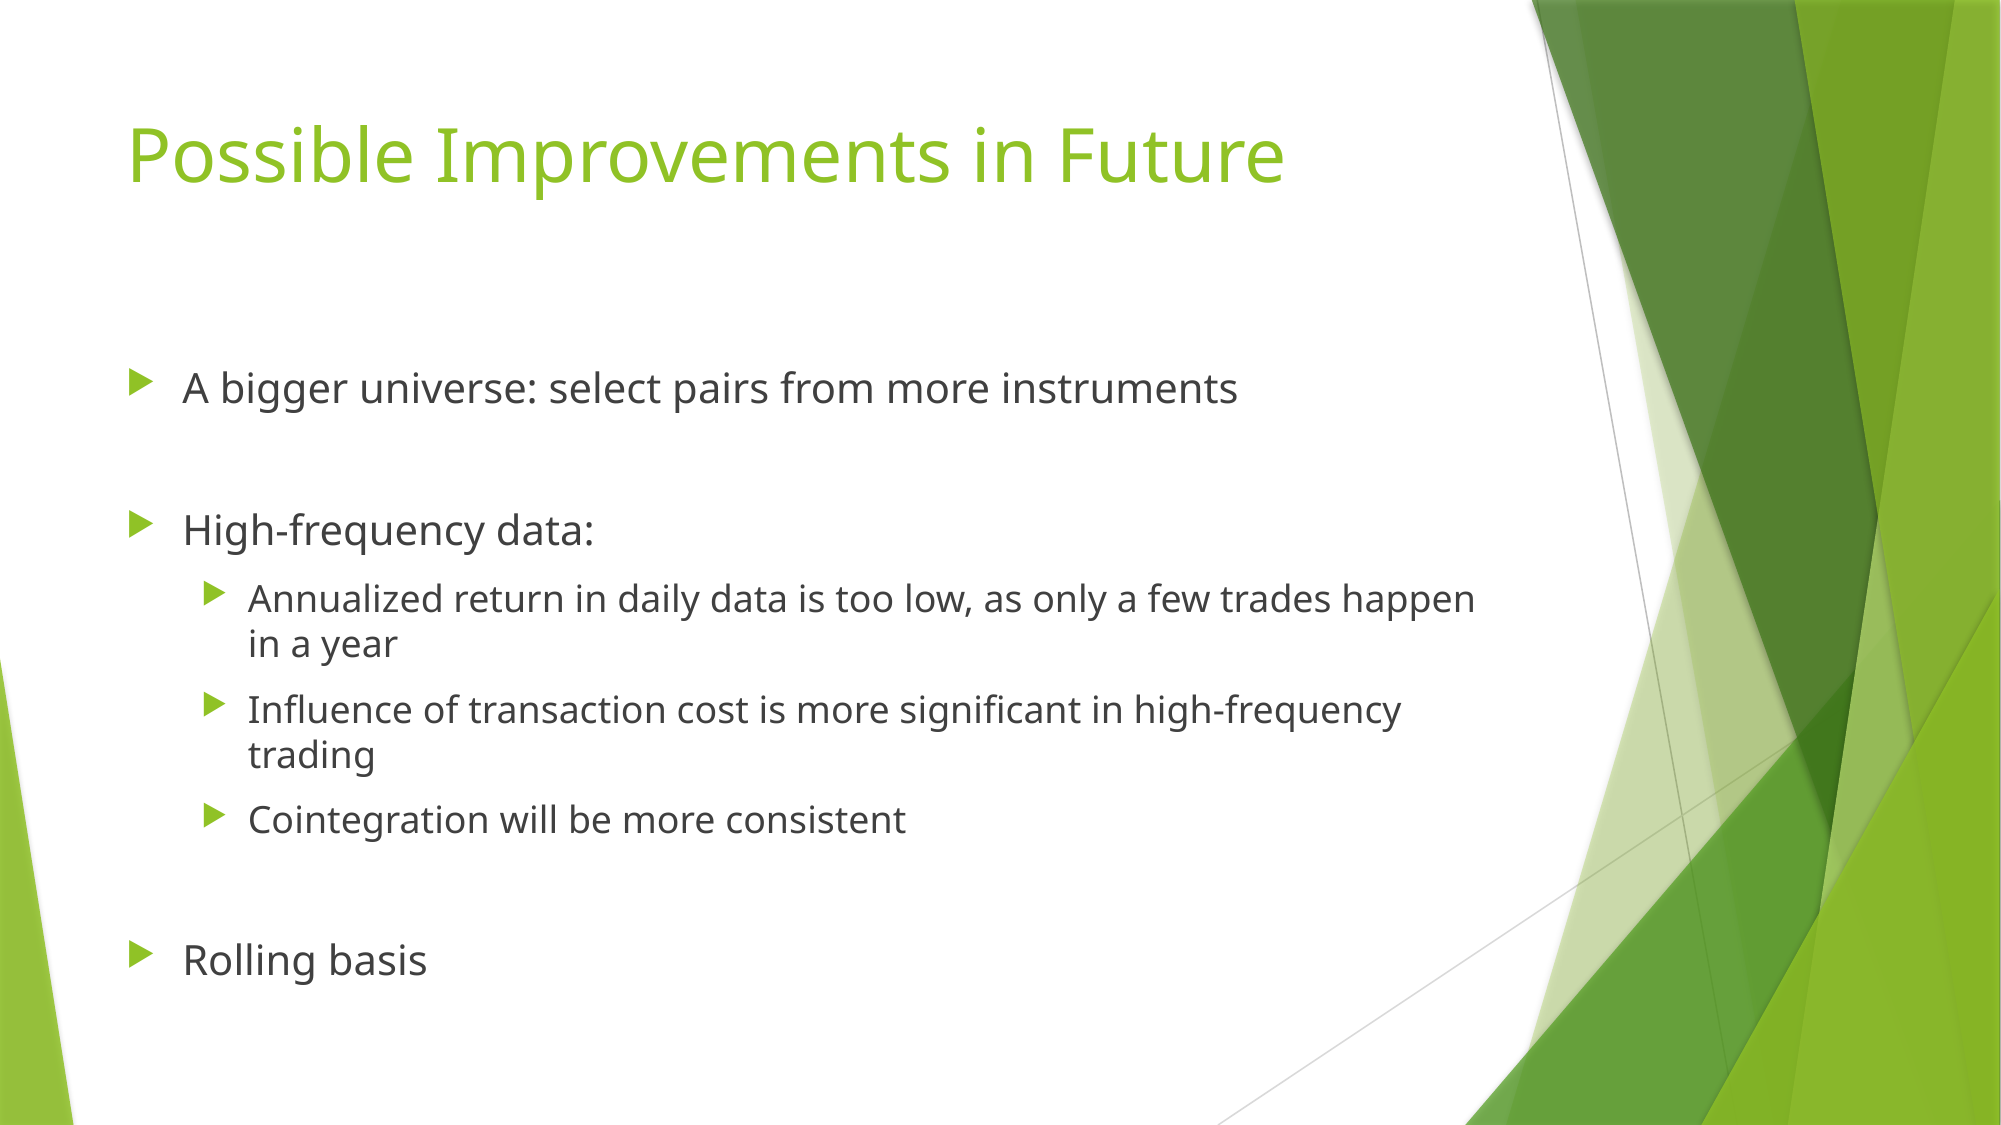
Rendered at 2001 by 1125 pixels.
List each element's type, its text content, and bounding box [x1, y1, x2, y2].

title Possible Improvements in Future [111, 99, 1522, 317]
list A bigger universe: select pairs from more instruments High-frequency data: Annualized return in daily data is too low, as only a few trades happen in a year Influence of transaction cost is more significant in high-frequency trading Cointegration will be more consistent Rolling basis [111, 354, 1522, 992]
